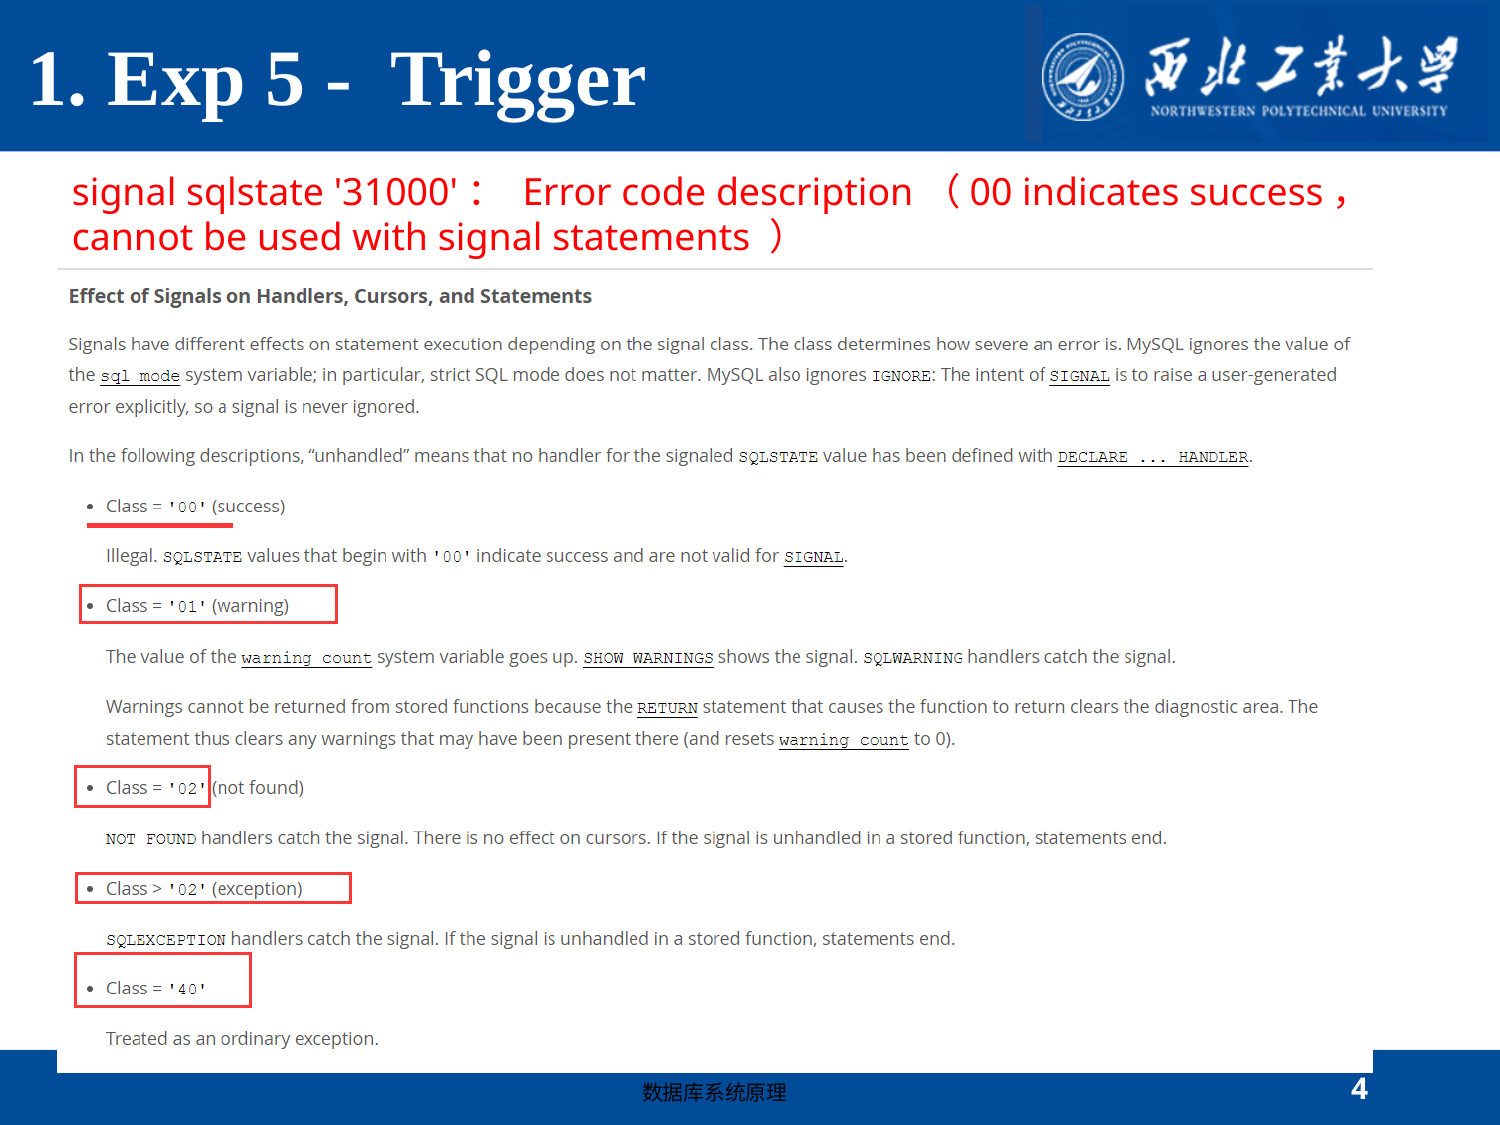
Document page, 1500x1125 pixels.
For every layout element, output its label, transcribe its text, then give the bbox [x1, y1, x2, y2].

picture [1025, 5, 1488, 142]
text_box 数据库系统原理 [477, 1081, 953, 1114]
text_box 1. Exp 5 - Trigger [9, 9, 1159, 137]
picture [56, 266, 1373, 1074]
text_box signal sqlstate '31000'： Error code description（00 indicates success， cannot be used with signal statements ） [57, 160, 1471, 266]
